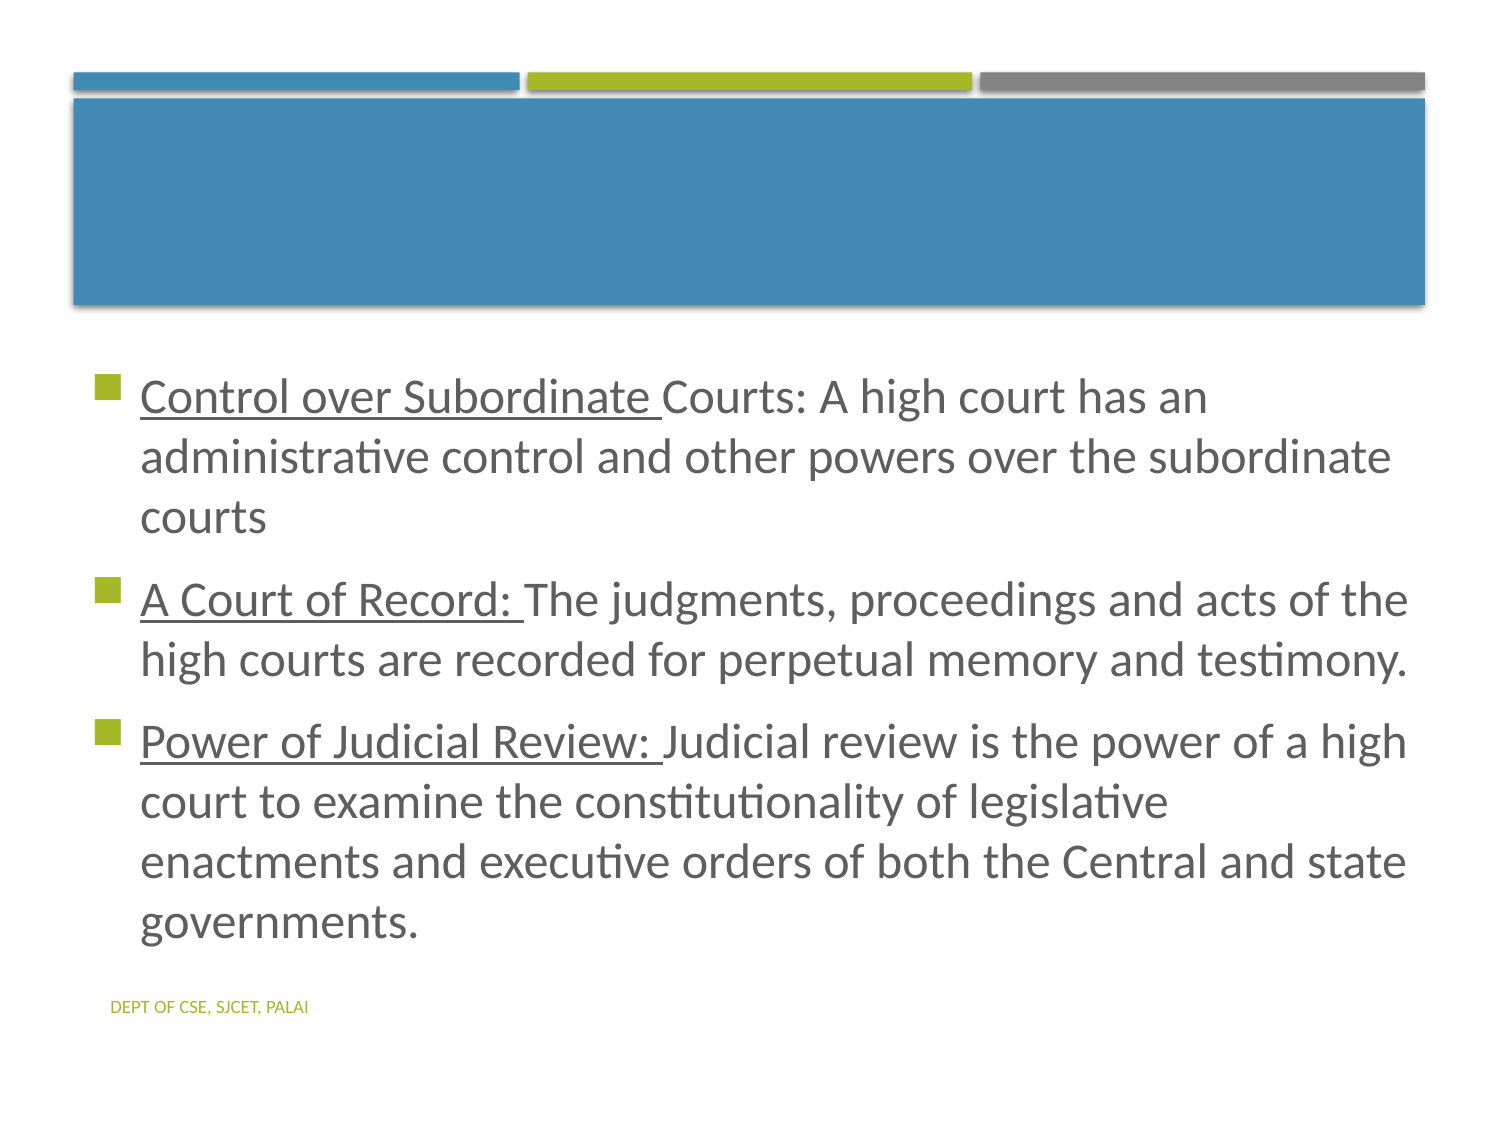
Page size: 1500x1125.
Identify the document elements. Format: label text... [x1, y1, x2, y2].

list Control over Subordinate Courts: A high court has an administrative control and other powers over the subordinate courts A Court of Record: The judgments, proceedings and acts of the high courts are recorded for perpetual memory and testimony. Power of Judicial Review: Judicial review is the power of a high court to examine the constitutionality of legislative enactments and executive orders of both the Central and state governments. [75, 237, 1425, 1075]
footer Dept of CSE, SJCET, Palai [95, 976, 895, 1037]
